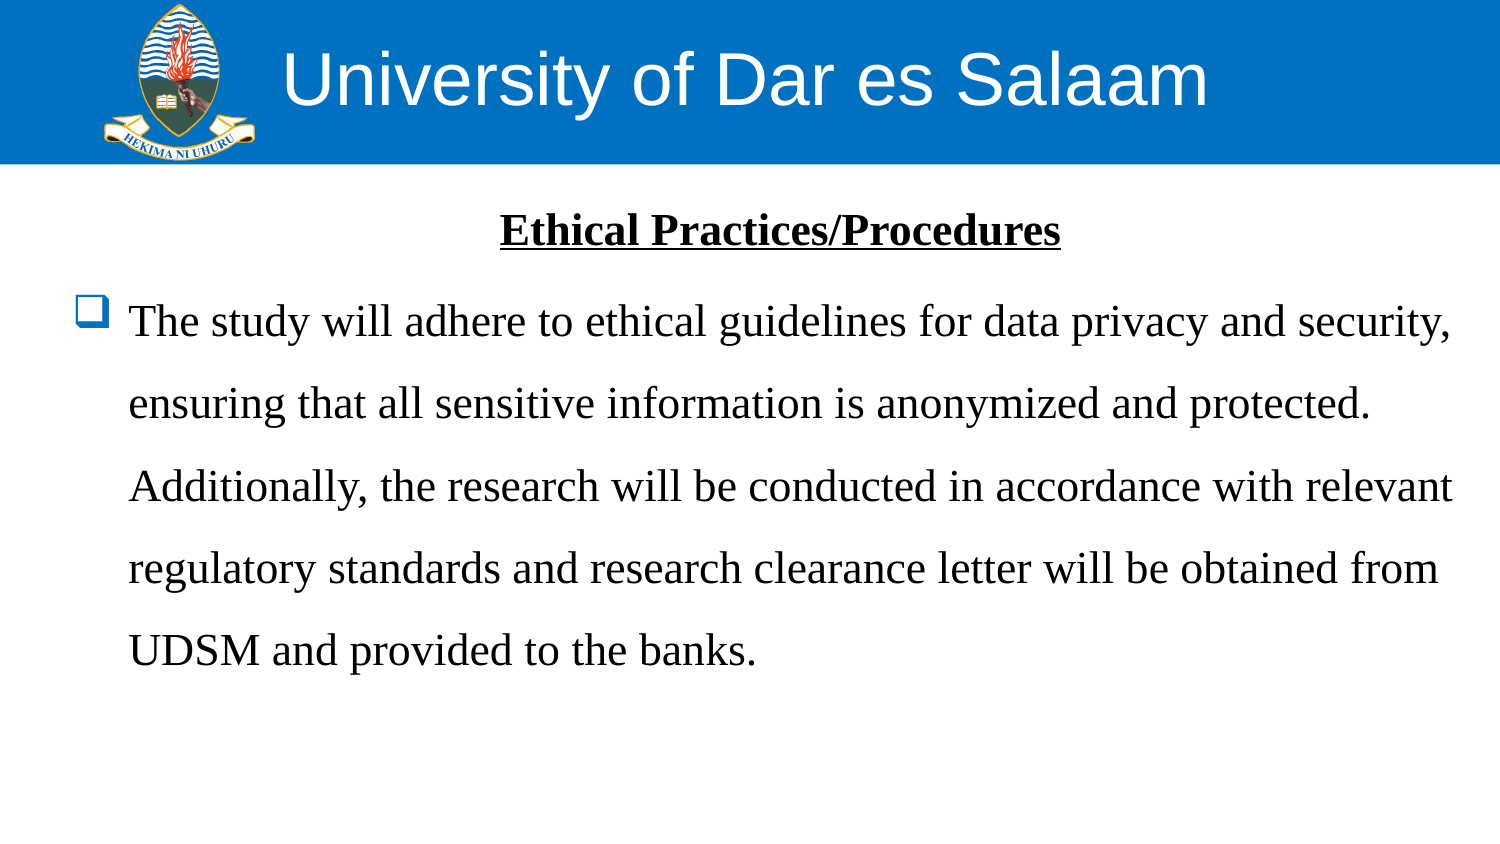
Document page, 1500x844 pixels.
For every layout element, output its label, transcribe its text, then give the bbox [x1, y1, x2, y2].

picture [103, 2, 256, 162]
list Ethical Practices/Procedures The study will adhere to ethical guidelines for data privacy and security, ensuring that all sensitive information is anonymized and protected. Additionally, the research will be conducted in accordance with relevant regulatory standards and research clearance letter will be obtained from UDSM and provided to the banks. [60, 166, 1500, 829]
